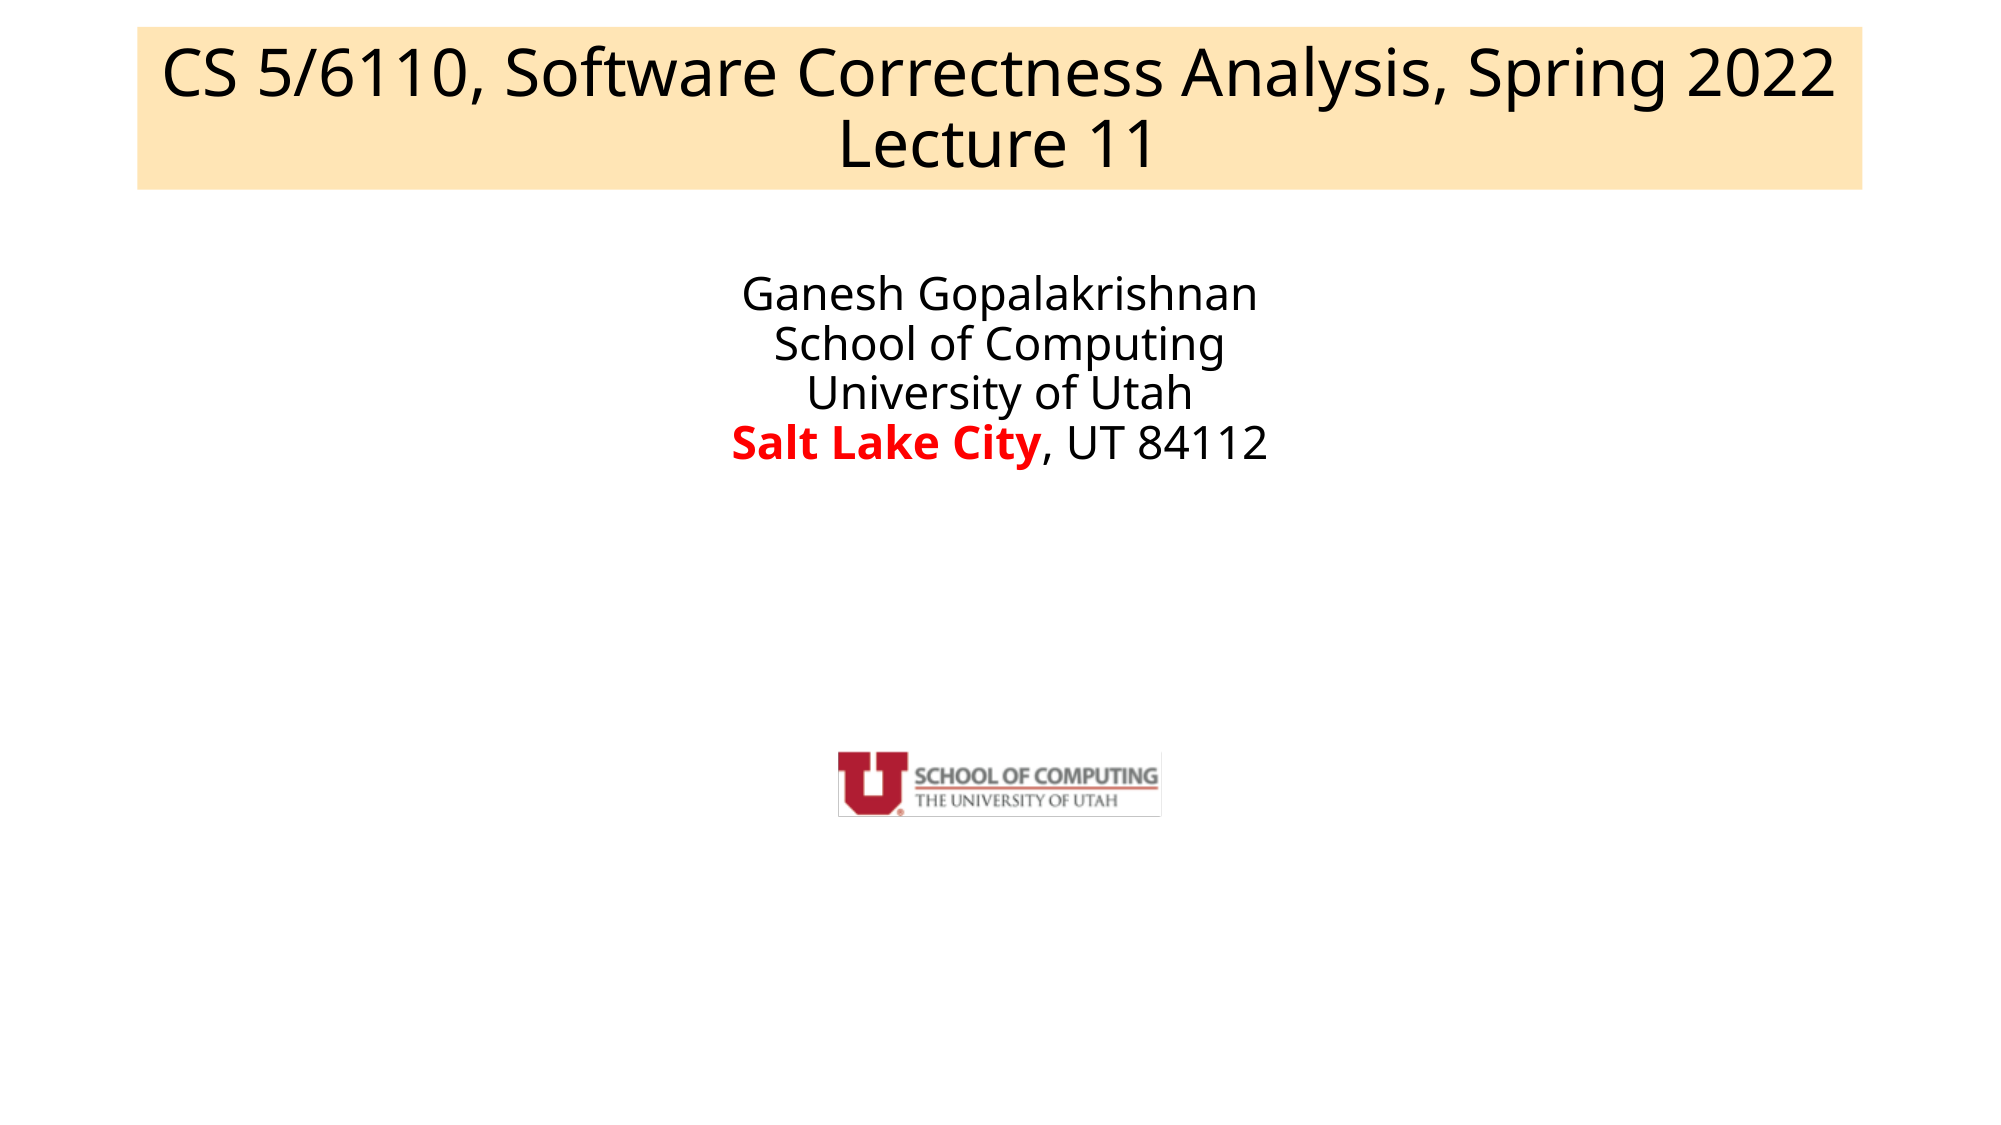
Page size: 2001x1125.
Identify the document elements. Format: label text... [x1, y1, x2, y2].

title CS 5/6110, Software Correctness Analysis, Spring 2022 Lecture 11 [137, 26, 1863, 190]
list Ganesh Gopalakrishnan School of Computing University of Utah Salt Lake City, UT 84112 [396, 262, 1604, 496]
picture [837, 751, 1163, 818]
